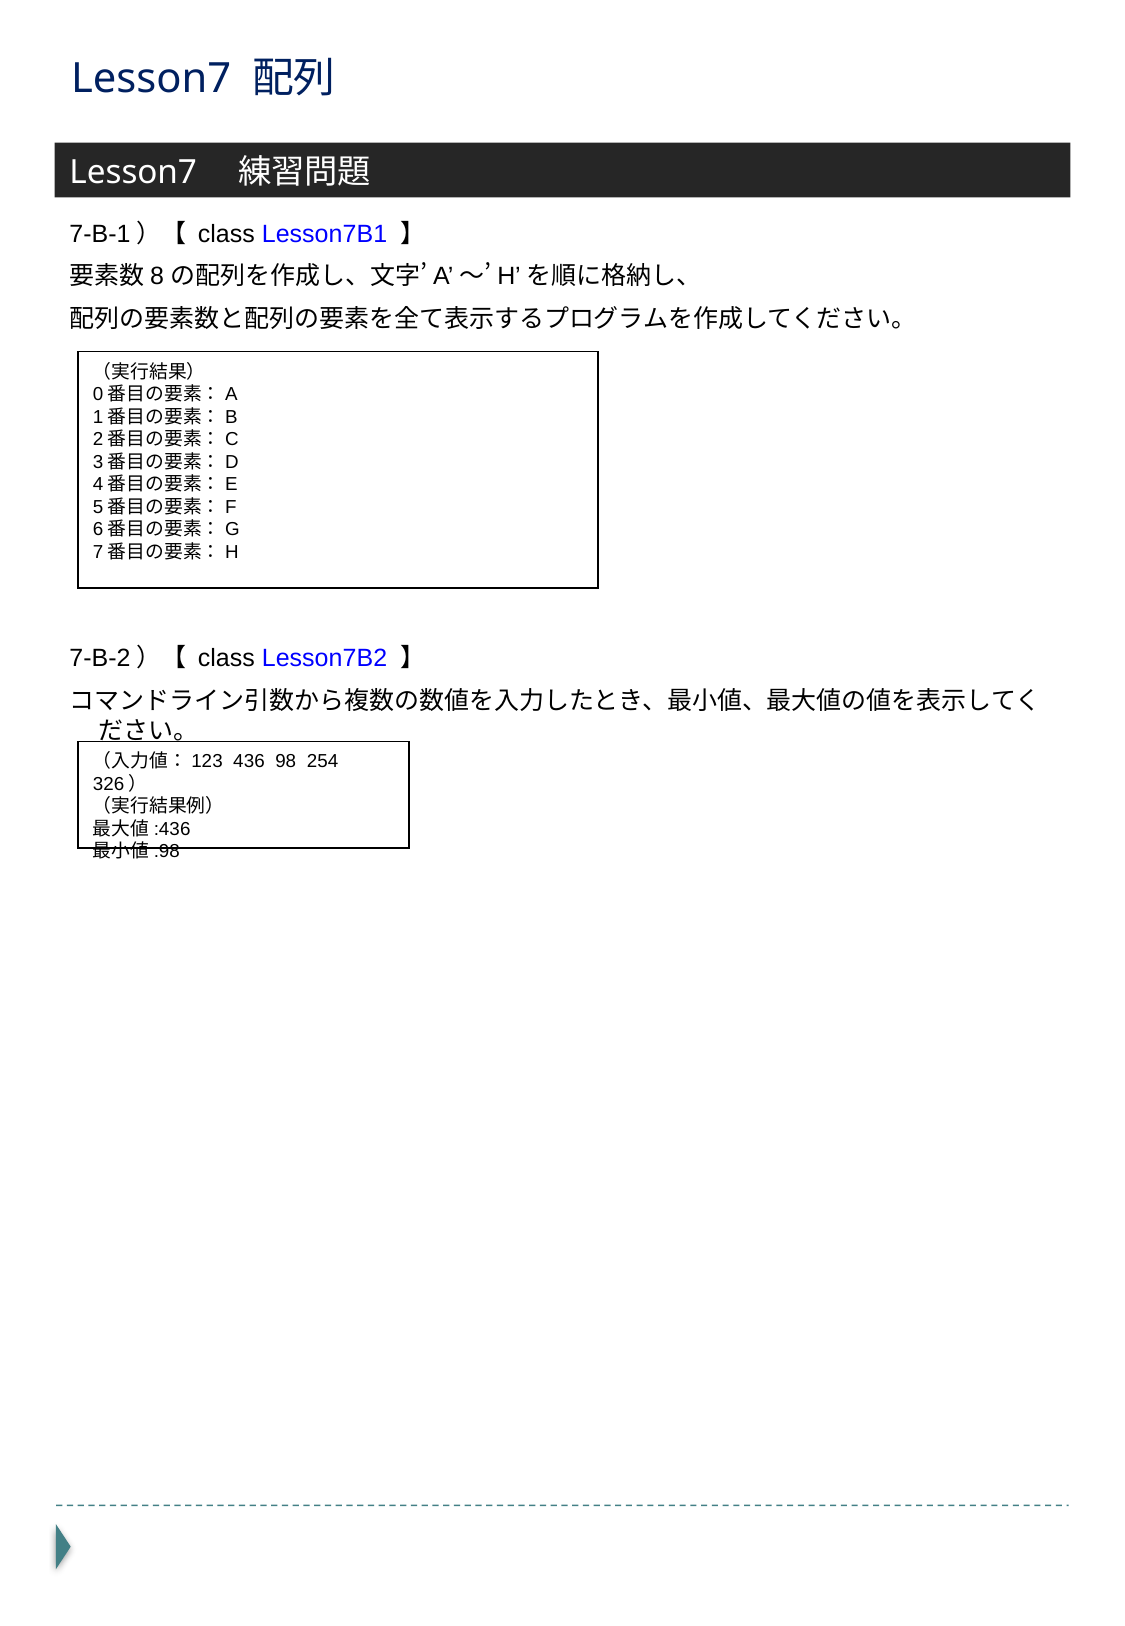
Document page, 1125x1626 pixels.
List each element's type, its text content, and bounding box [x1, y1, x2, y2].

text_box 7-B-1）【 class Lesson7B1 】 要素数8の配列を作成し、文字’A’～’H’を順に格納し、 配列の要素数と配列の要素を全て表示するプログラムを作成してください。 7-B-2）【 class Lesson7B2 】 コマンドライン引数から複数の数値を入力したとき、最小値、最大値の値を表示してください。 [54, 210, 1071, 1498]
text_box Lesson7 練習問題 [54, 142, 1071, 198]
title Lesson7 配列 [56, 36, 1069, 116]
text_box （入力値：123 436 98 254 326） （実行結果例） 最大値:436 最小値:98 [78, 741, 409, 848]
text_box （実行結果） 0番目の要素：A 1番目の要素：B 2番目の要素：C 3番目の要素：D 4番目の要素：E 5番目の要素：F 6番目の要素：G 7番目の要素：H [78, 351, 598, 588]
